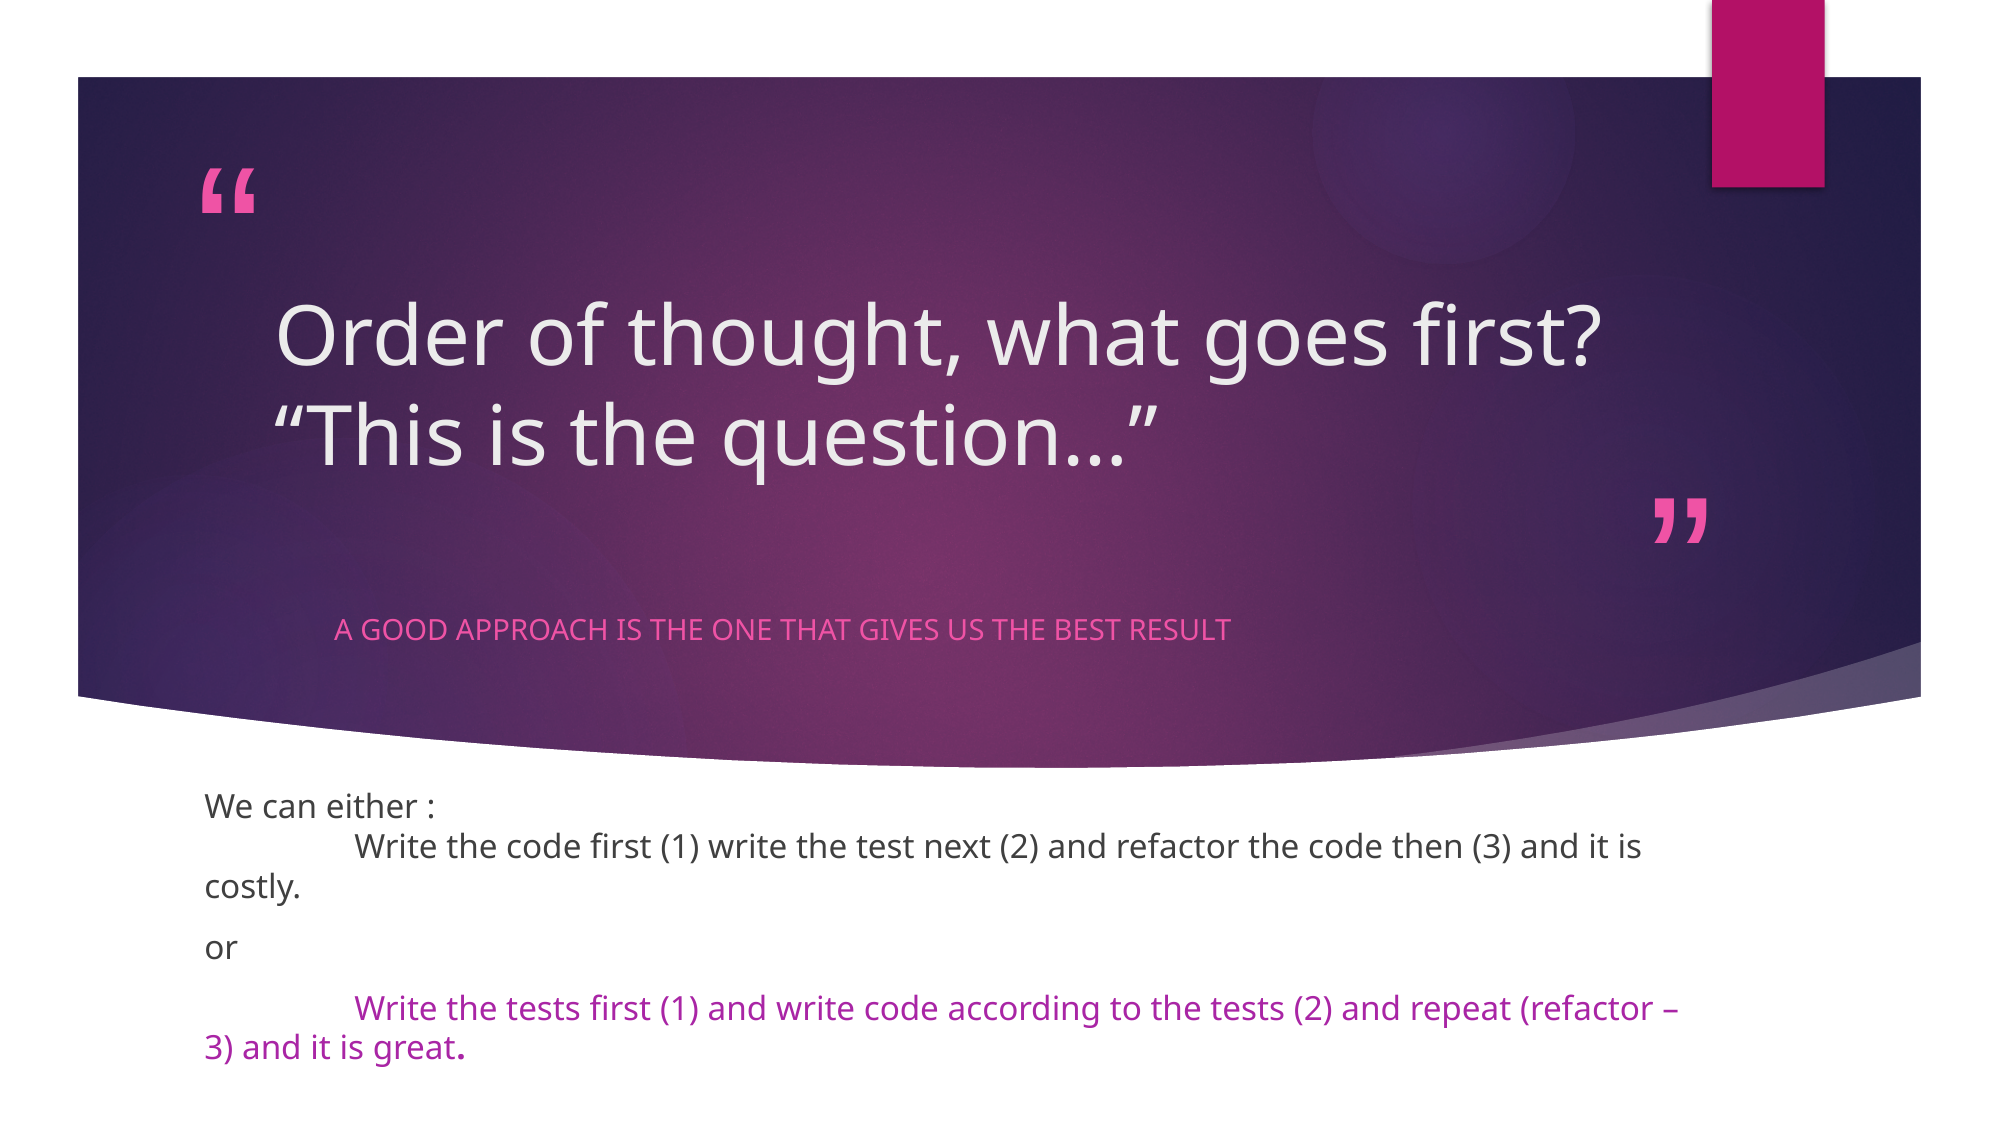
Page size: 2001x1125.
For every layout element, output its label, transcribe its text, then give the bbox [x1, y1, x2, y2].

title Order of thought, what goes first? “This is the question…” [259, 161, 1647, 604]
list We can either : Write the code first (1) write the test next (2) and refactor the code then (3) and it is costly. or Write the tests first (1) and write code according to the tests (2) and repeat (refactor – 3) and it is great. [189, 750, 1706, 1102]
list A good approach is the one that gives us the best result [319, 603, 1588, 660]
